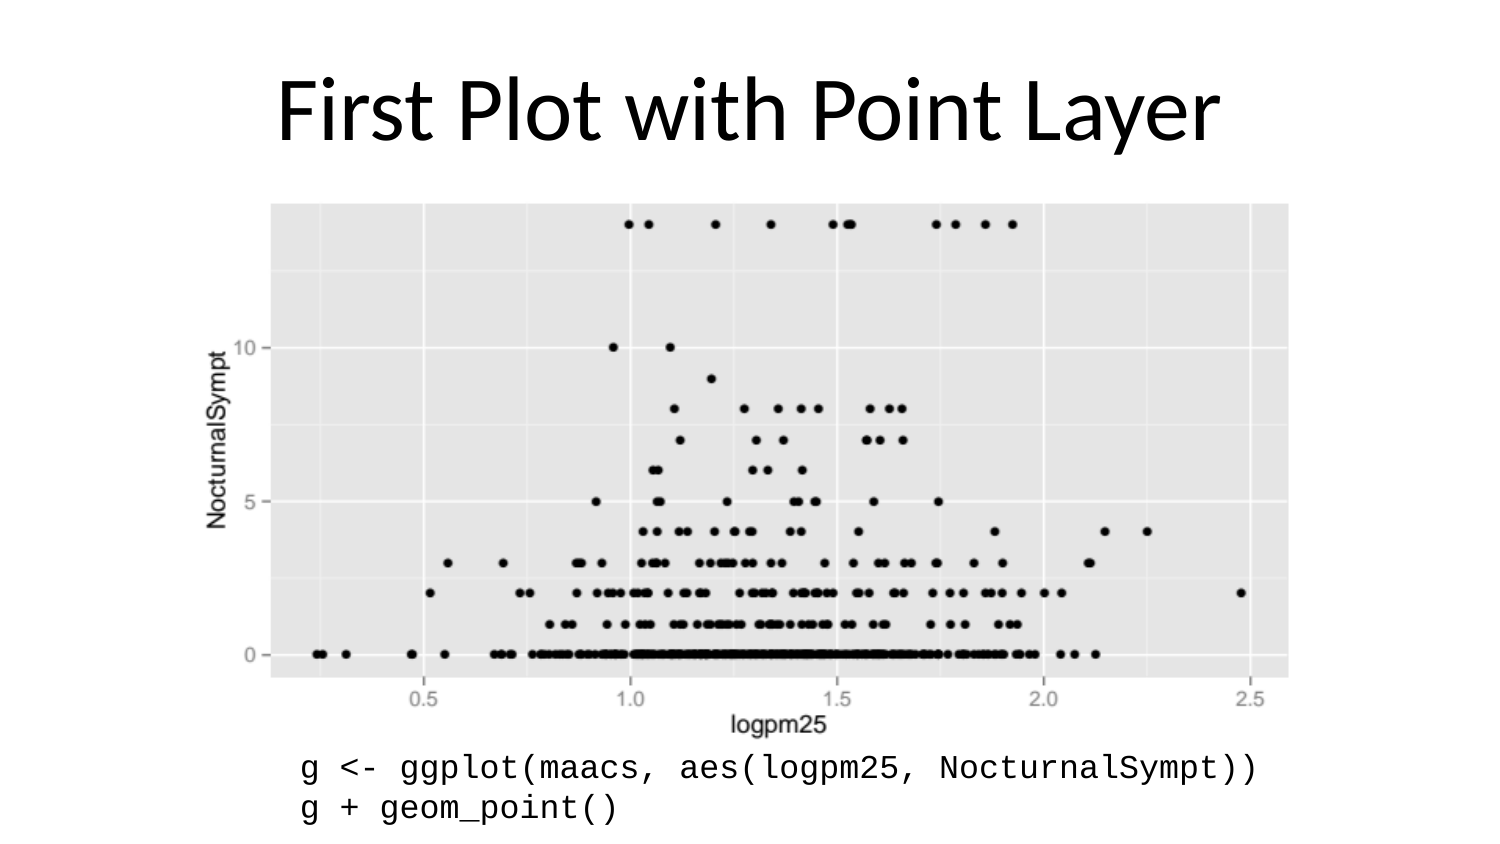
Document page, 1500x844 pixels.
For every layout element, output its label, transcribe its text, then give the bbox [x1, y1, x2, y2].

title First Plot with Point Layer [75, 33, 1425, 175]
text_box g <- ggplot(maacs, aes(logpm25, NocturnalSympt)) g + geom_point() [285, 760, 1275, 833]
picture [185, 174, 1315, 752]
